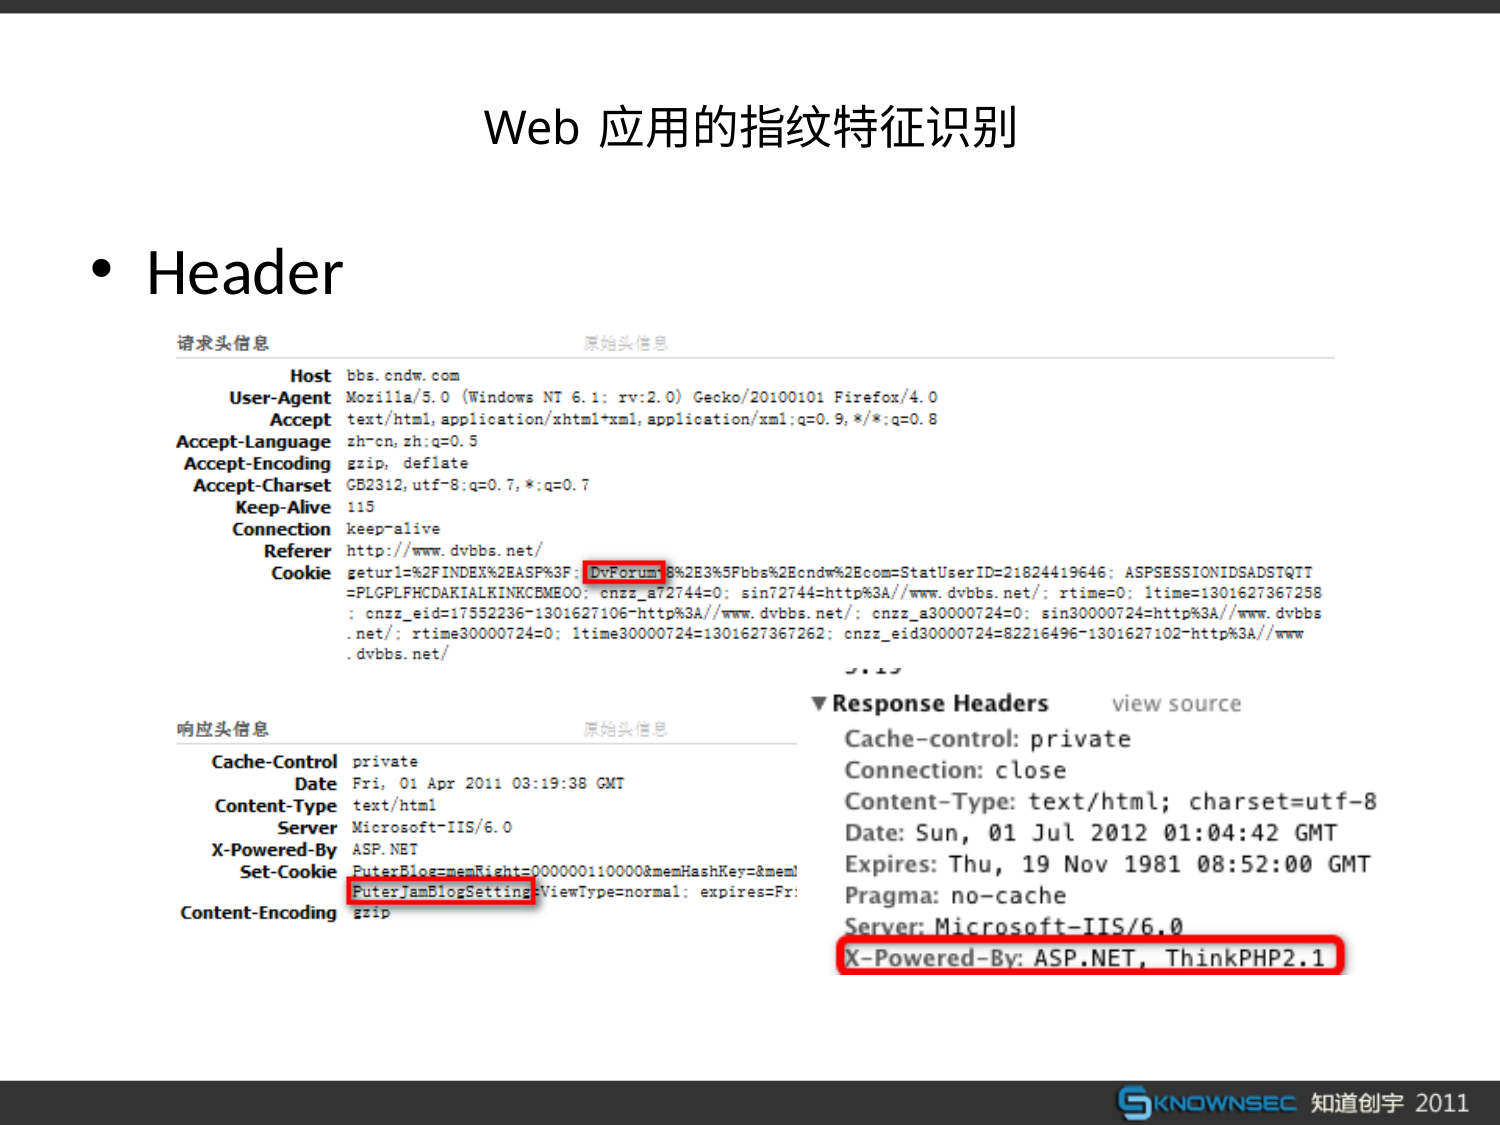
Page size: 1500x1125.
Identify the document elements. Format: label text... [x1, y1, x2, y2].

title Web 应用的指纹特征识别 [76, 90, 1427, 218]
picture [0, 0, 1500, 1125]
list Header [74, 219, 1425, 963]
